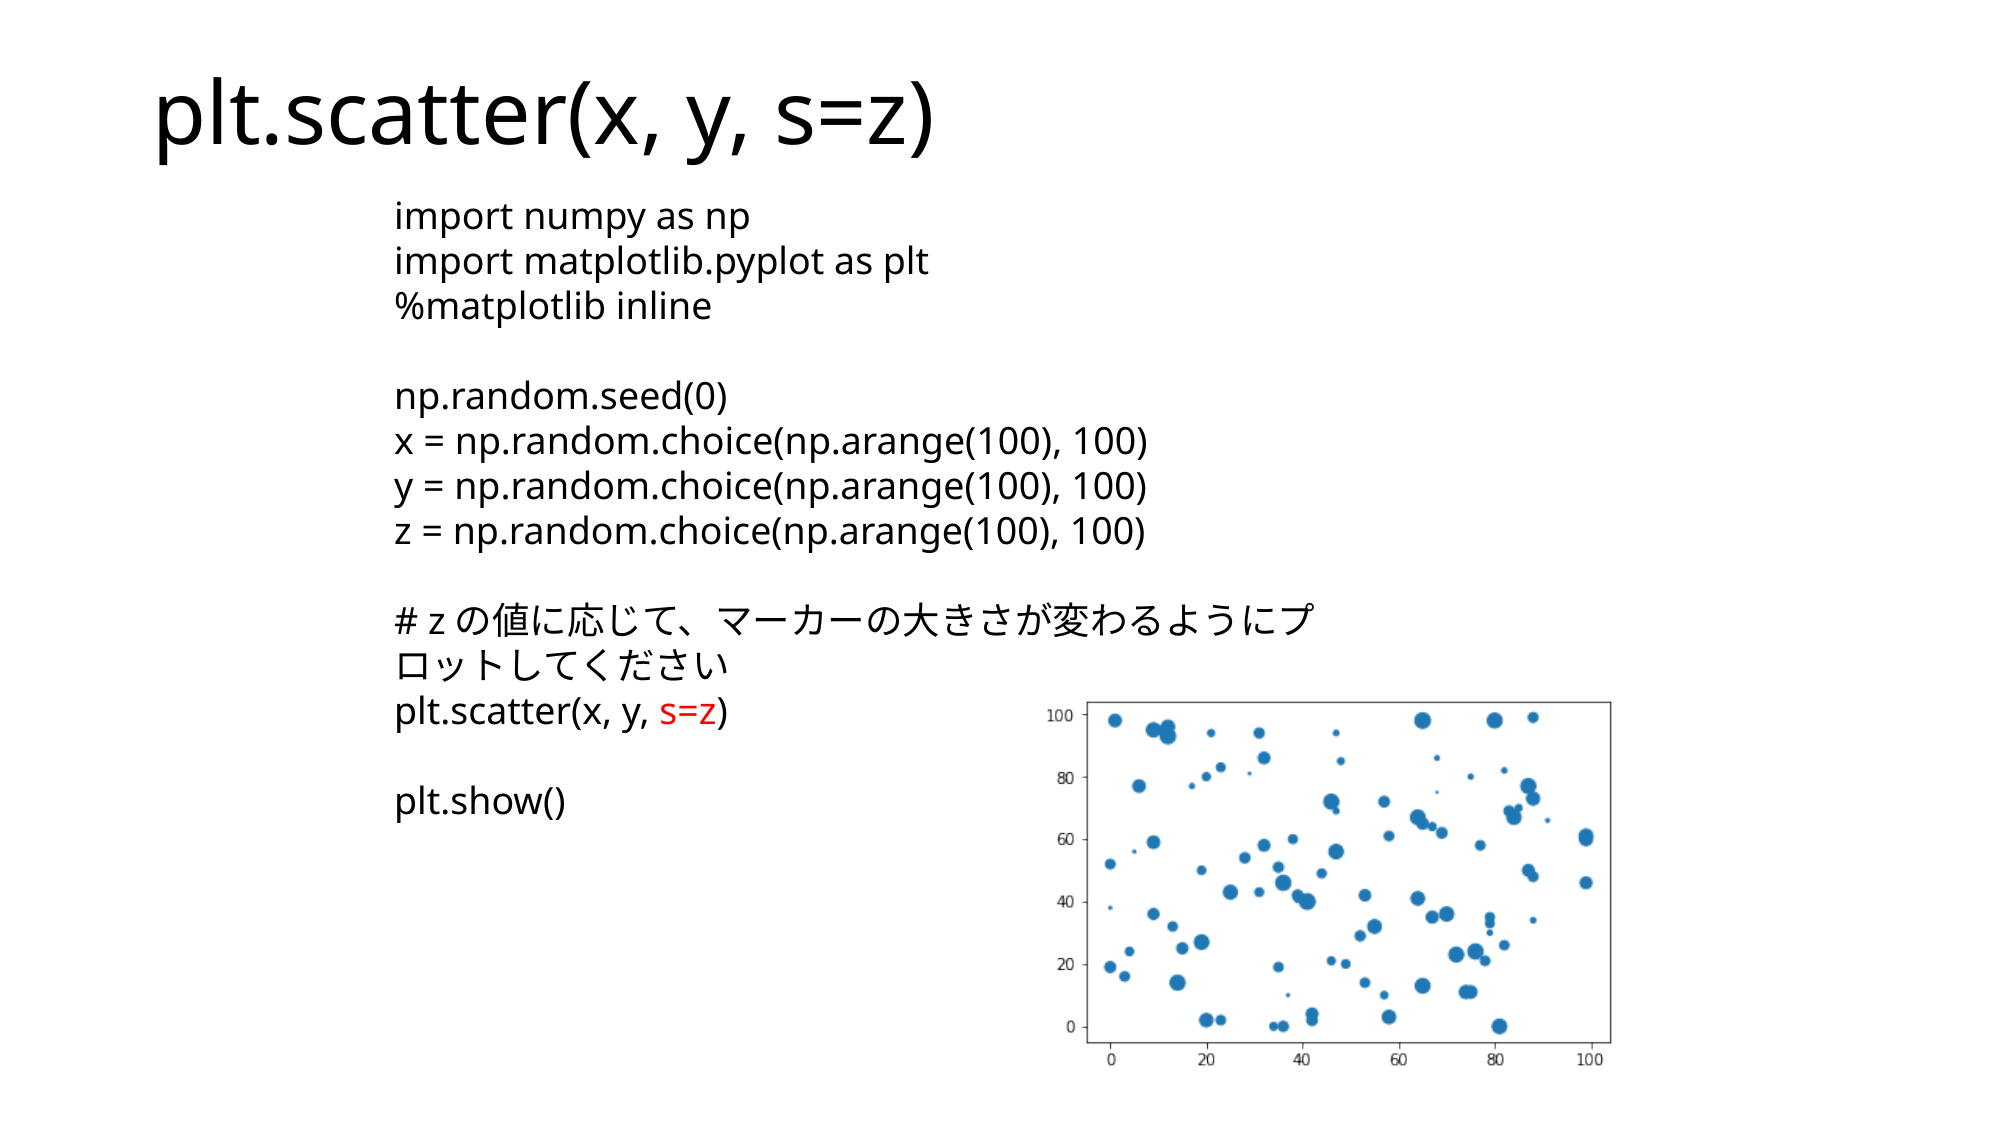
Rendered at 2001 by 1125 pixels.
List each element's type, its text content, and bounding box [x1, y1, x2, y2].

picture [1035, 686, 1626, 1080]
title plt.scatter(x, y, s=z) [137, 59, 1863, 278]
text_box import numpy as np import matplotlib.pyplot as plt %matplotlib inline np.random.seed(0) x = np.random.choice(np.arange(100), 100) y = np.random.choice(np.arange(100), 100) z = np.random.choice(np.arange(100), 100) # zの値に応じて、マーカーの大きさが変わるようにプロットしてください plt.scatter(x, y, s=z) plt.show() [379, 184, 1345, 830]
